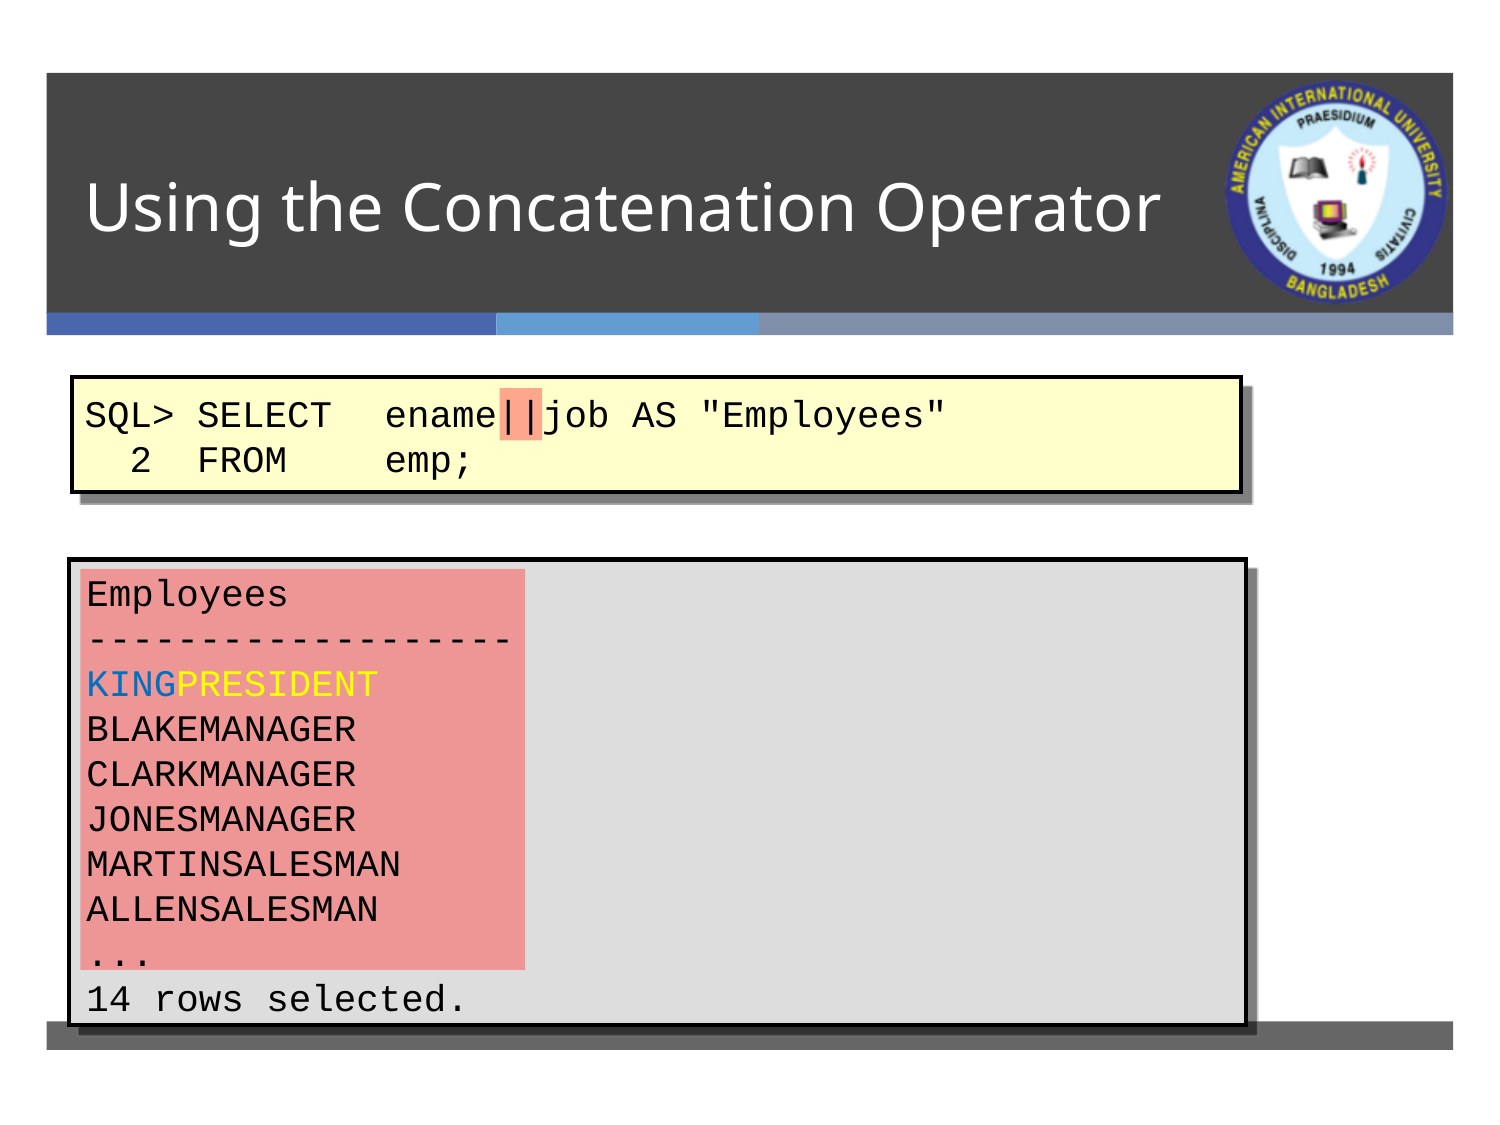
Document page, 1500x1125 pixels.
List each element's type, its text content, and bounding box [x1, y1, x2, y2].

text_box Employees ------------------- KINGPRESIDENT BLAKEMANAGER CLARKMANAGER JONESMANAGER MARTINSALESMAN ALLENSALESMAN ... 14 rows selected. [71, 561, 1245, 1027]
title Using the Concatenation Operator [69, 73, 1351, 253]
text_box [79, 387, 543, 971]
picture [1220, 75, 1454, 310]
text_box SQL> SELECT ename||job AS "Employees" 2 FROM emp; [69, 375, 1243, 495]
